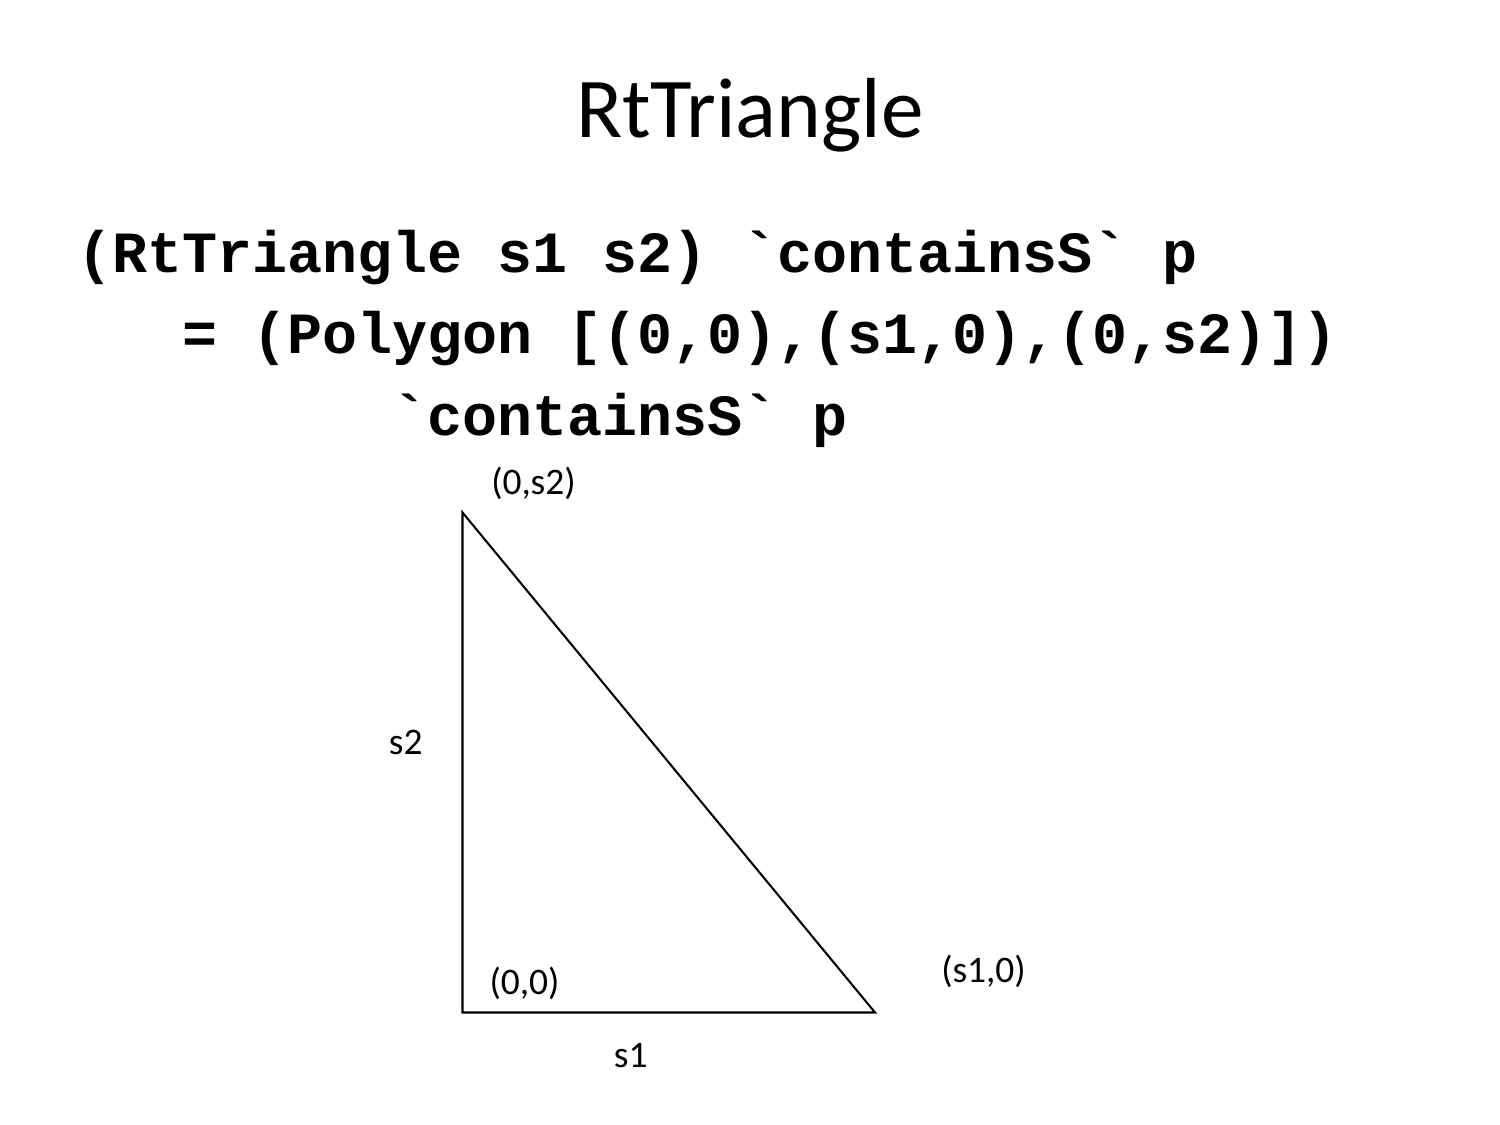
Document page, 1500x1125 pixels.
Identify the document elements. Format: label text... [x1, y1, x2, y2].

text_box s1 [599, 1022, 663, 1083]
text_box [372, 449, 1043, 1013]
title RtTriangle [75, 45, 1425, 163]
list (RtTriangle s1 s2) `containsS` p = (Polygon [(0,0),(s1,0),(0,s2)]) `containsS` p [62, 206, 1400, 475]
